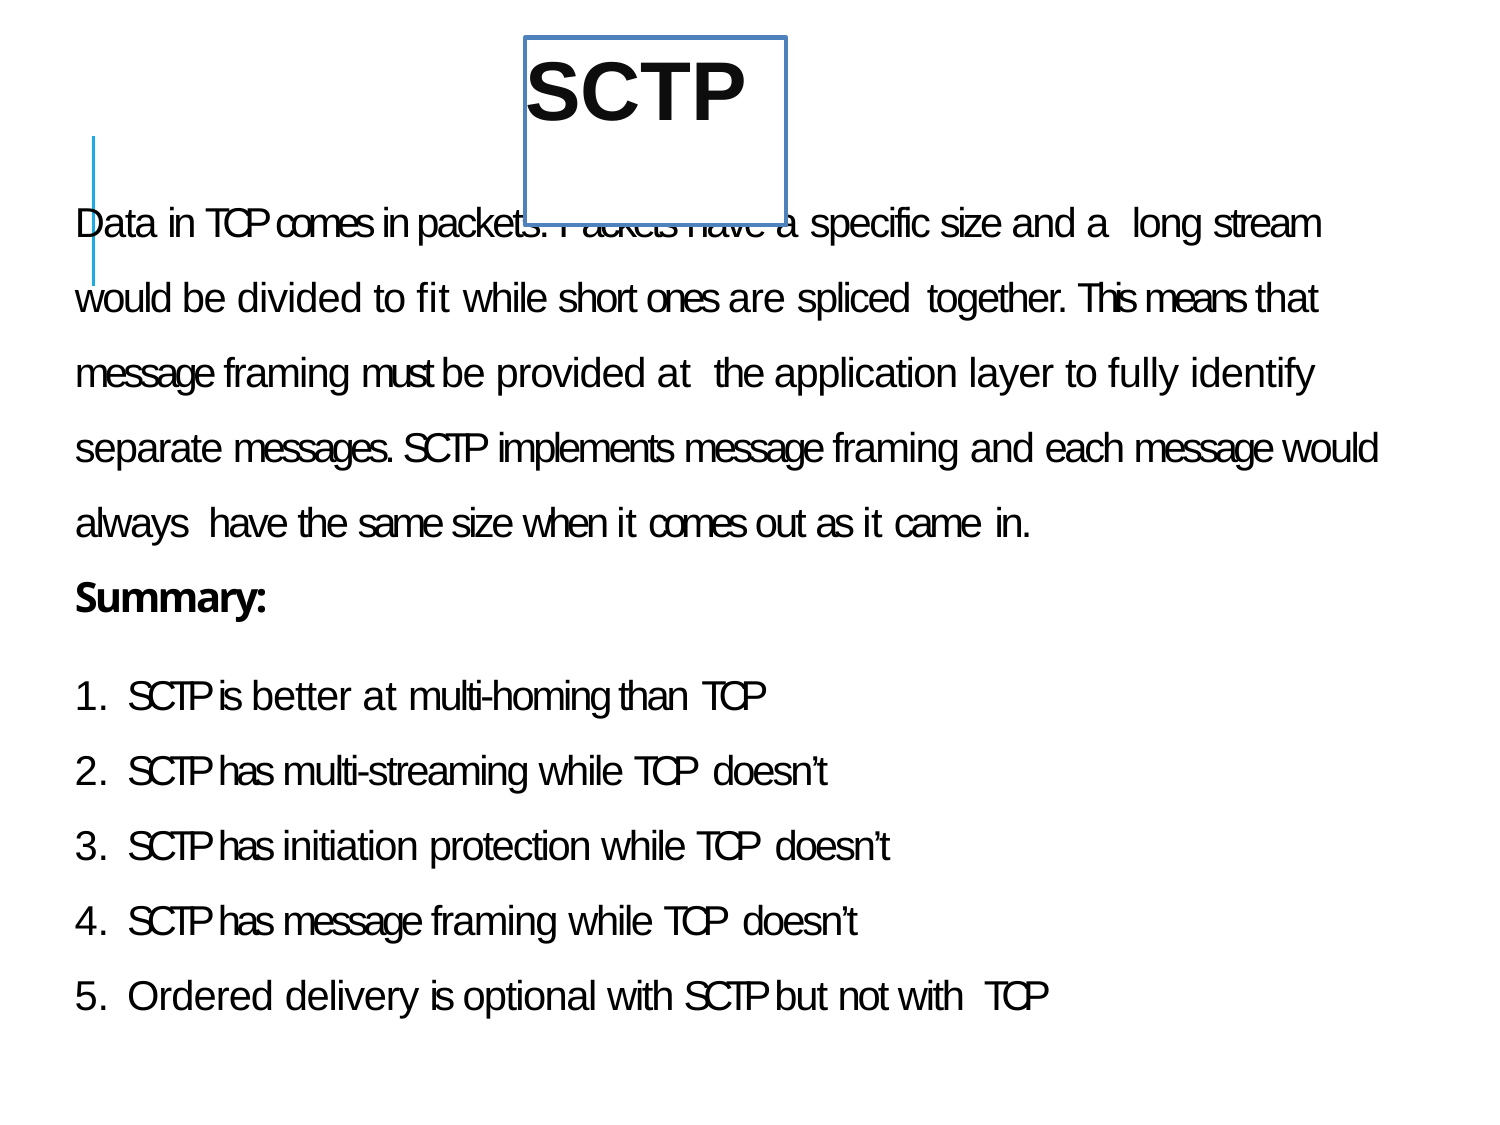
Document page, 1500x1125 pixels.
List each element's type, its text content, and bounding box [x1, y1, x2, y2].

title SCTP [523, 35, 788, 227]
text_box Data in TCP comes in packets. Packets have a specific size and a long stream would be divided to fit while short ones are spliced together. This means that message framing must be provided at the application layer to fully identify separate messages. SCTP implements message framing and each message would always have the same size when it comes out as it came in. Summary: SCTP is better at multi-homing than TCP SCTP has multi-streaming while TCP doesn’t SCTP has initiation protection while TCP doesn’t SCTP has message framing while TCP doesn’t Ordered delivery is optional with SCTP but not with TCP [72, 162, 1428, 1019]
